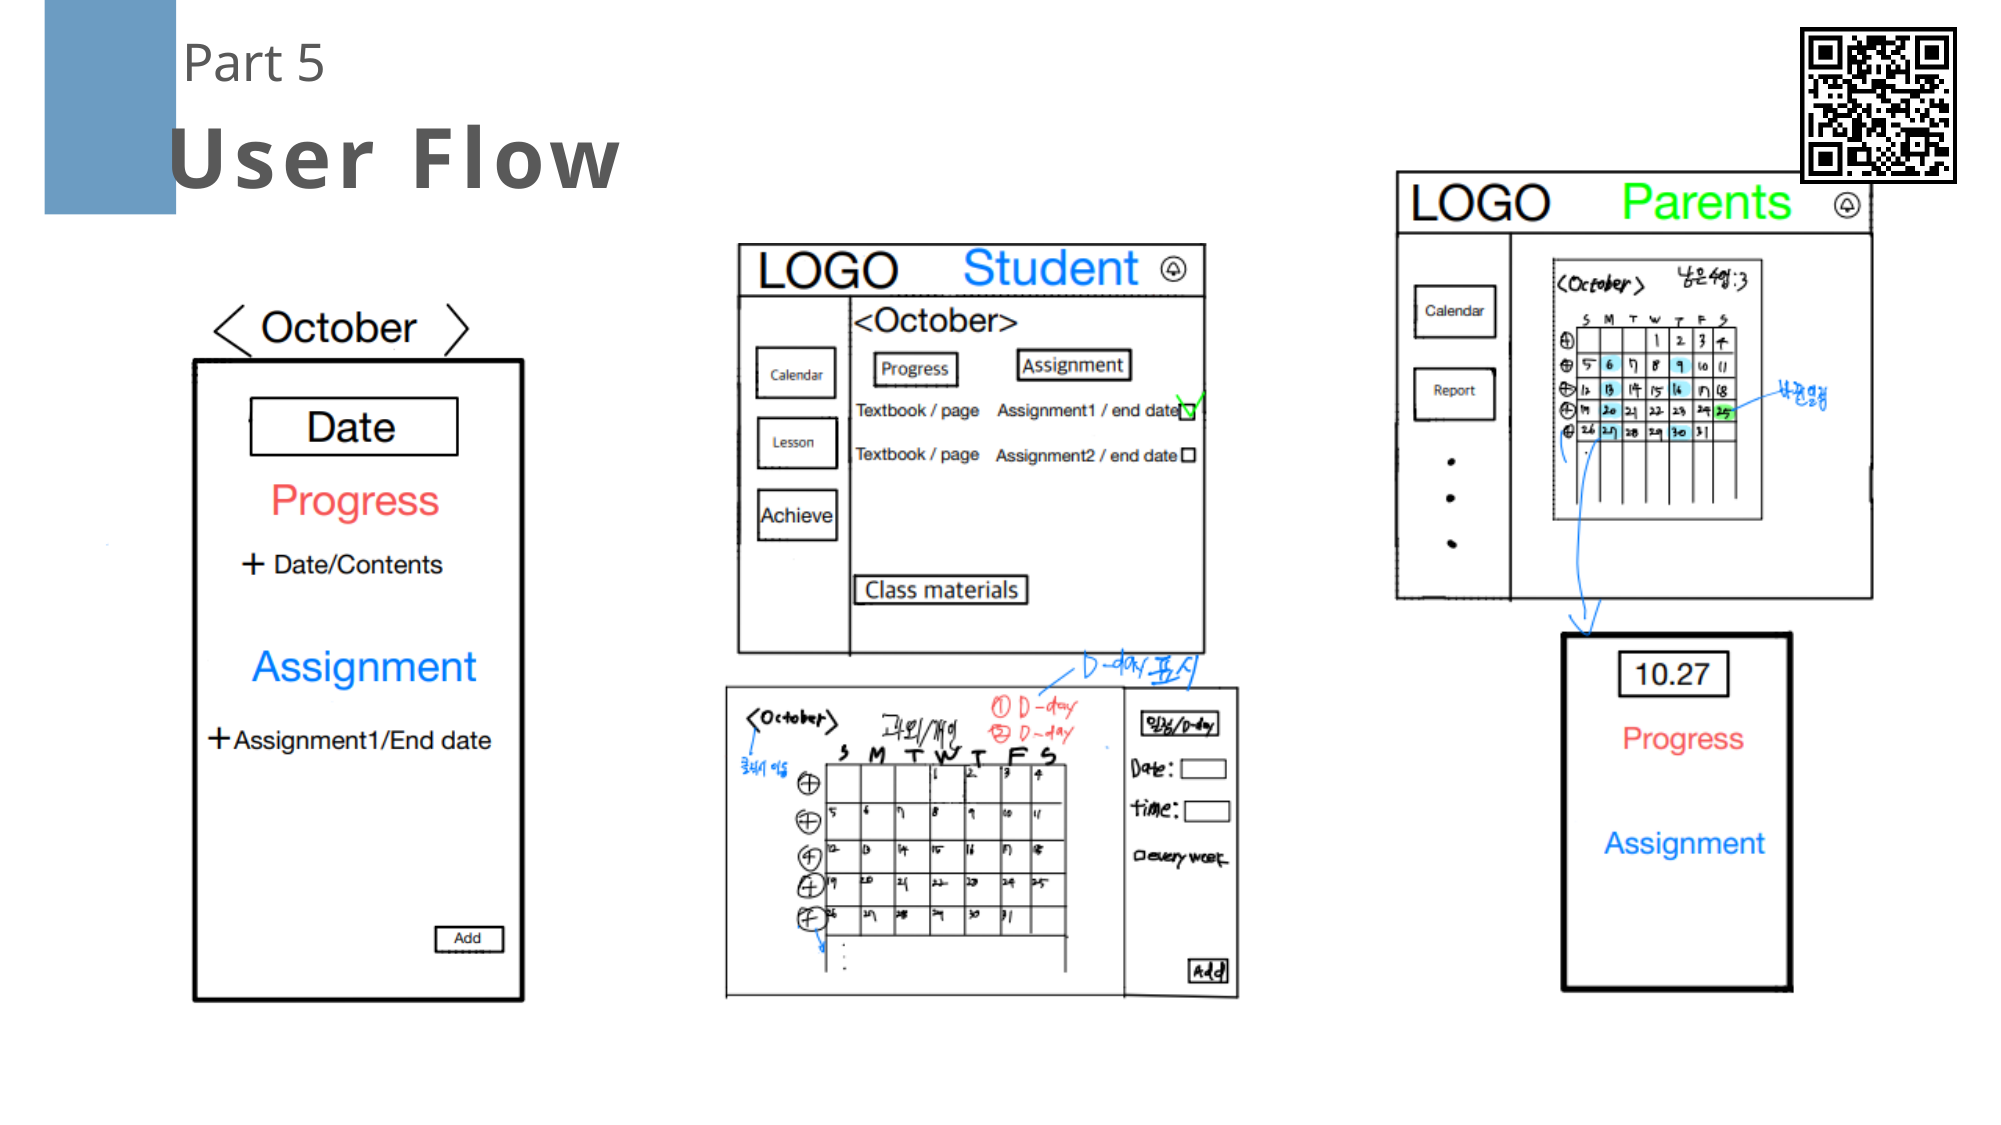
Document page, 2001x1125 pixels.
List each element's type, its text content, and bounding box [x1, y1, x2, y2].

text_box [44, 0, 177, 215]
picture [61, 301, 604, 1027]
picture [654, 242, 1263, 1015]
text_box Part 5 [167, 21, 342, 98]
picture [1350, 27, 1957, 1016]
text_box User Flow [150, 98, 636, 213]
